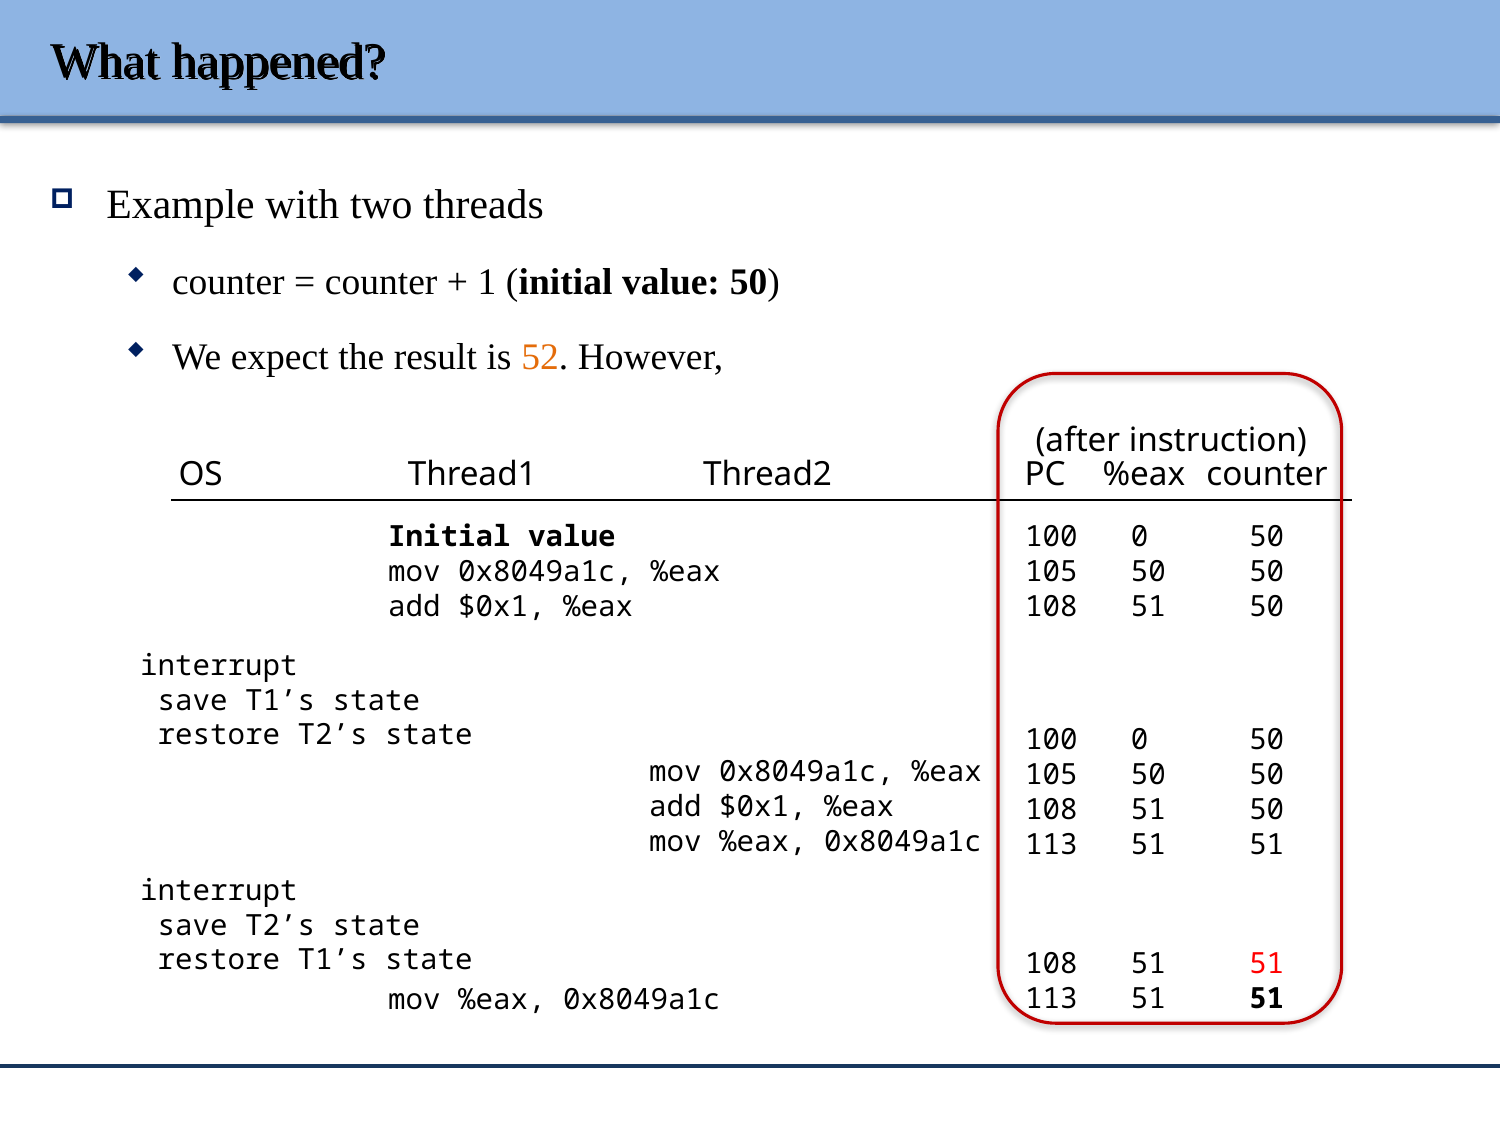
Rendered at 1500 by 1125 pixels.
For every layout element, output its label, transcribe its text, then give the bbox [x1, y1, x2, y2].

title What happened? [34, 8, 1477, 106]
text_box [998, 370, 1341, 409]
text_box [123, 410, 1353, 1024]
list Example with two threads counter = counter + 1 (initial value: 50) We expect the result is 52. However, [34, 144, 1477, 1048]
